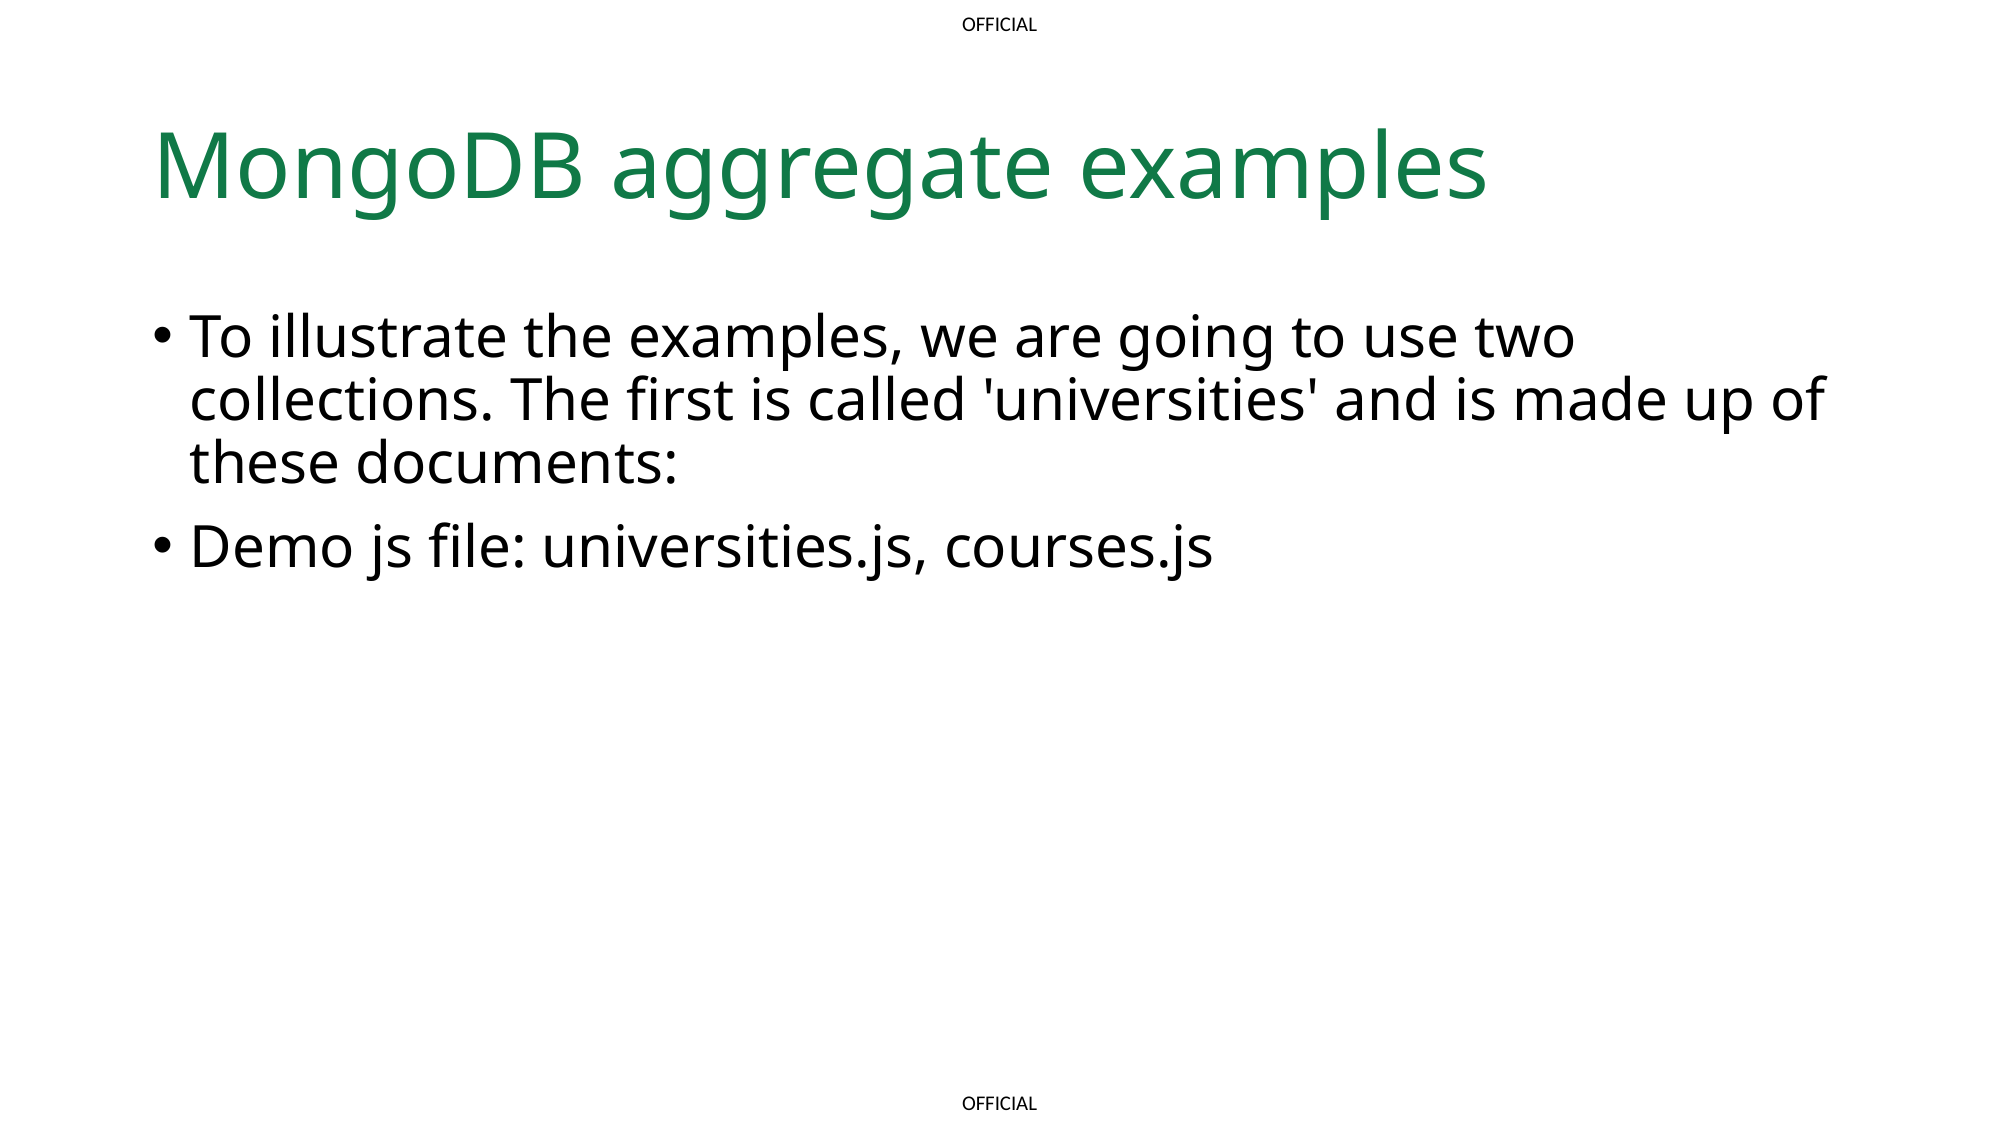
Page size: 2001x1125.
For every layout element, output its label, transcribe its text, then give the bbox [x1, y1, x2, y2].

title MongoDB aggregate examples [137, 59, 1863, 278]
list To illustrate the examples, we are going to use two collections. The first is called 'universities' and is made up of these documents: Demo js file: universities.js, courses.js [137, 299, 1863, 1014]
